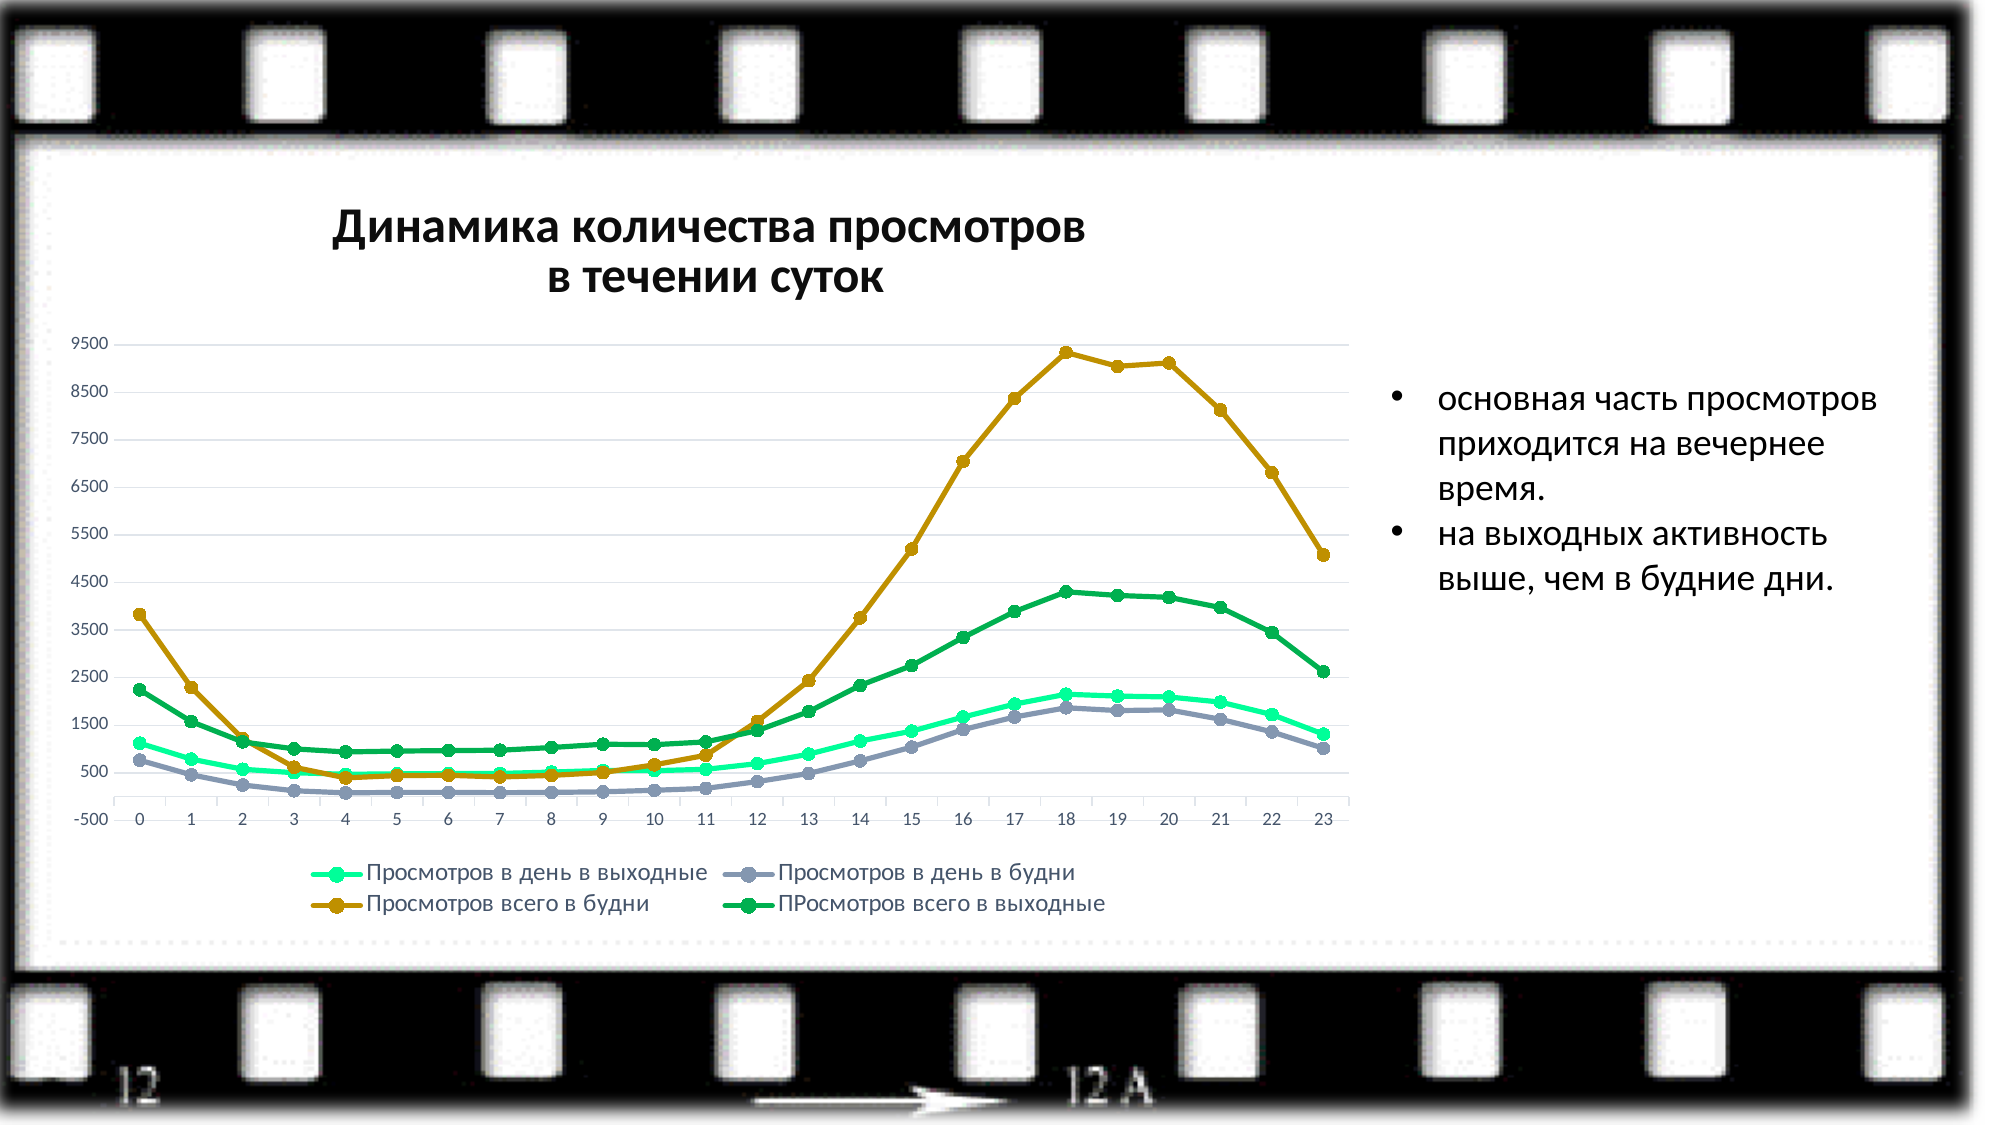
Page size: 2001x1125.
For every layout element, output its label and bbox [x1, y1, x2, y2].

picture [0, 0, 1985, 1125]
chart [43, 167, 1376, 925]
